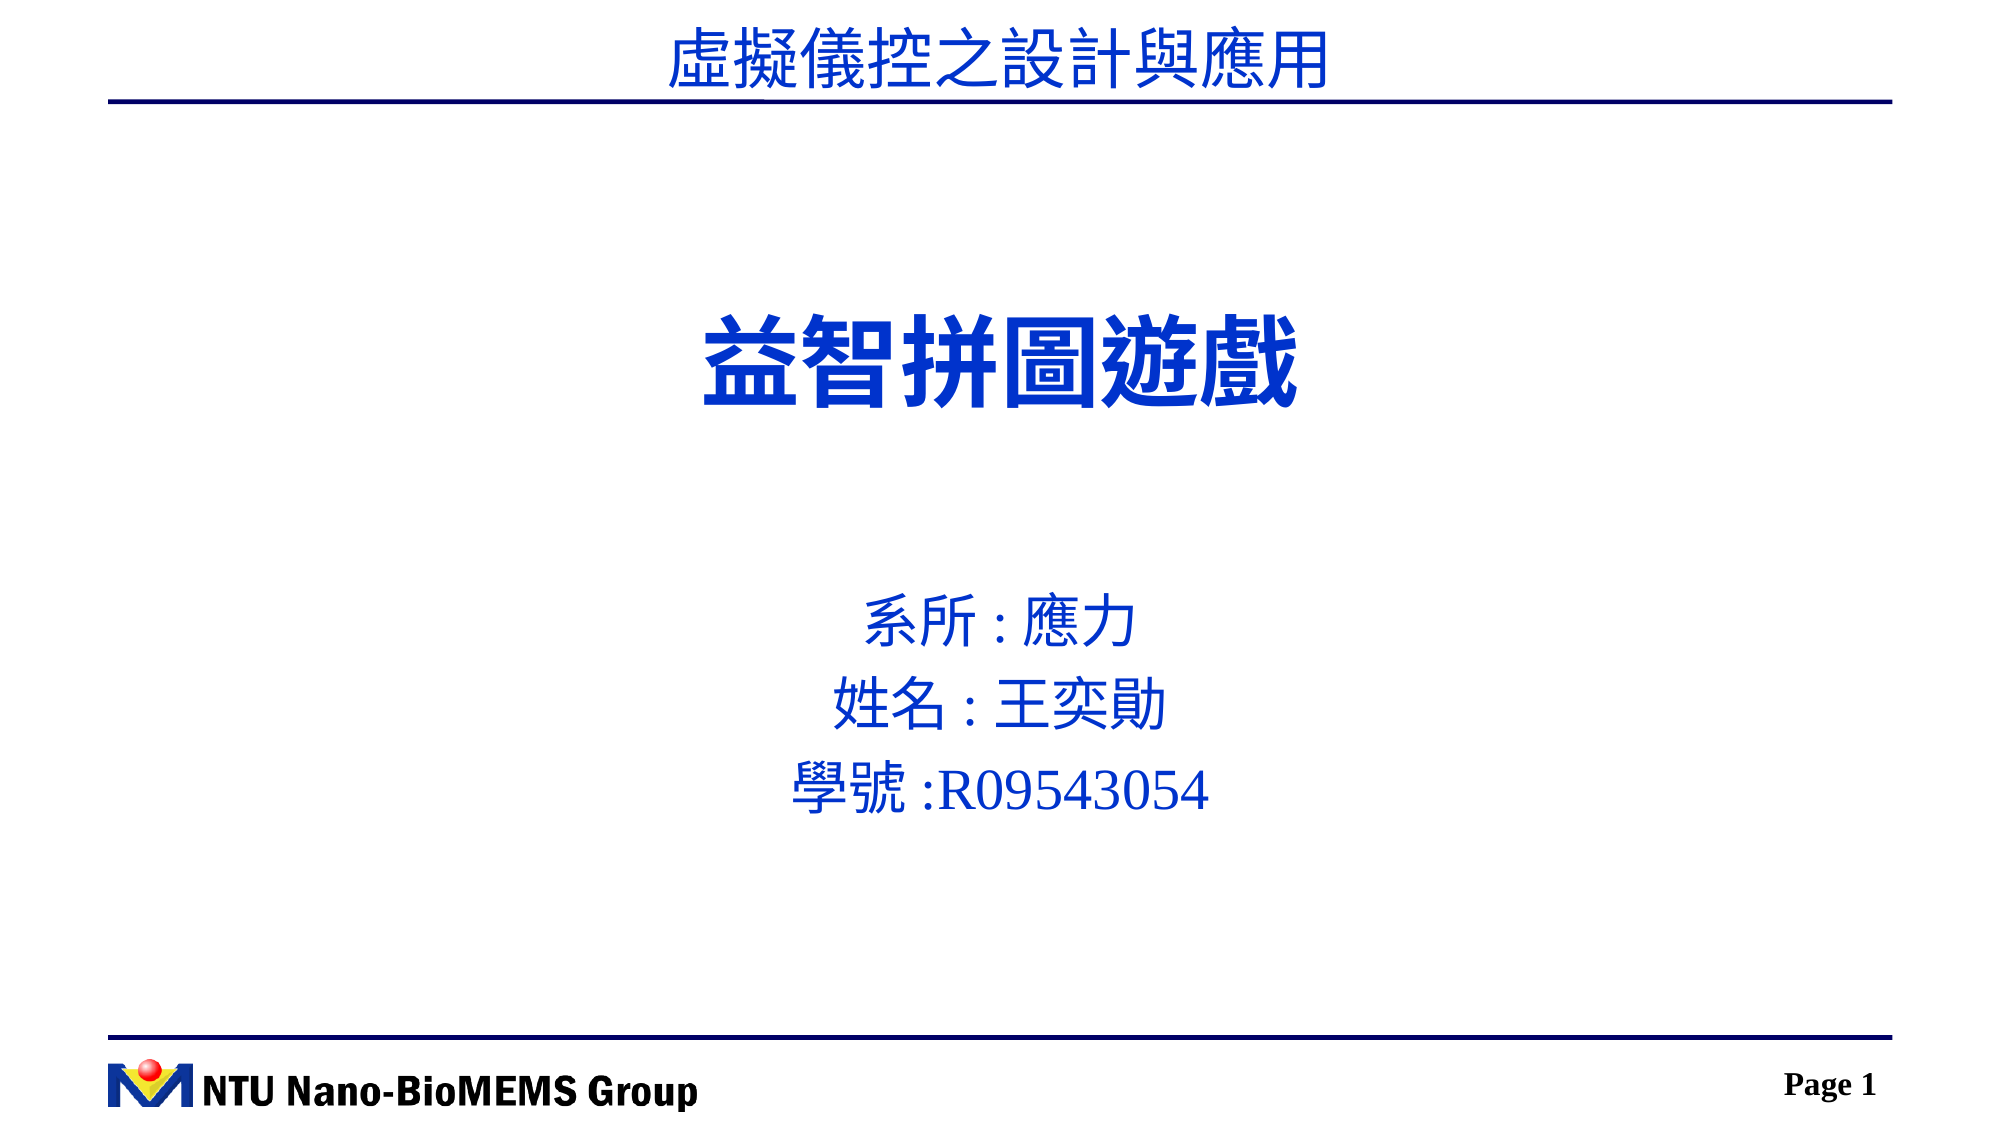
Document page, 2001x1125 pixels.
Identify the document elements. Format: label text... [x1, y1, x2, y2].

list 益智拼圖遊戲 系所:應力 姓名:王奕勛 學號:R09543054 [108, 185, 1893, 1014]
slide_number Page 1 [1719, 1052, 1893, 1112]
title 虛擬儀控之設計與應用 [137, 21, 1863, 102]
picture [108, 1059, 697, 1112]
